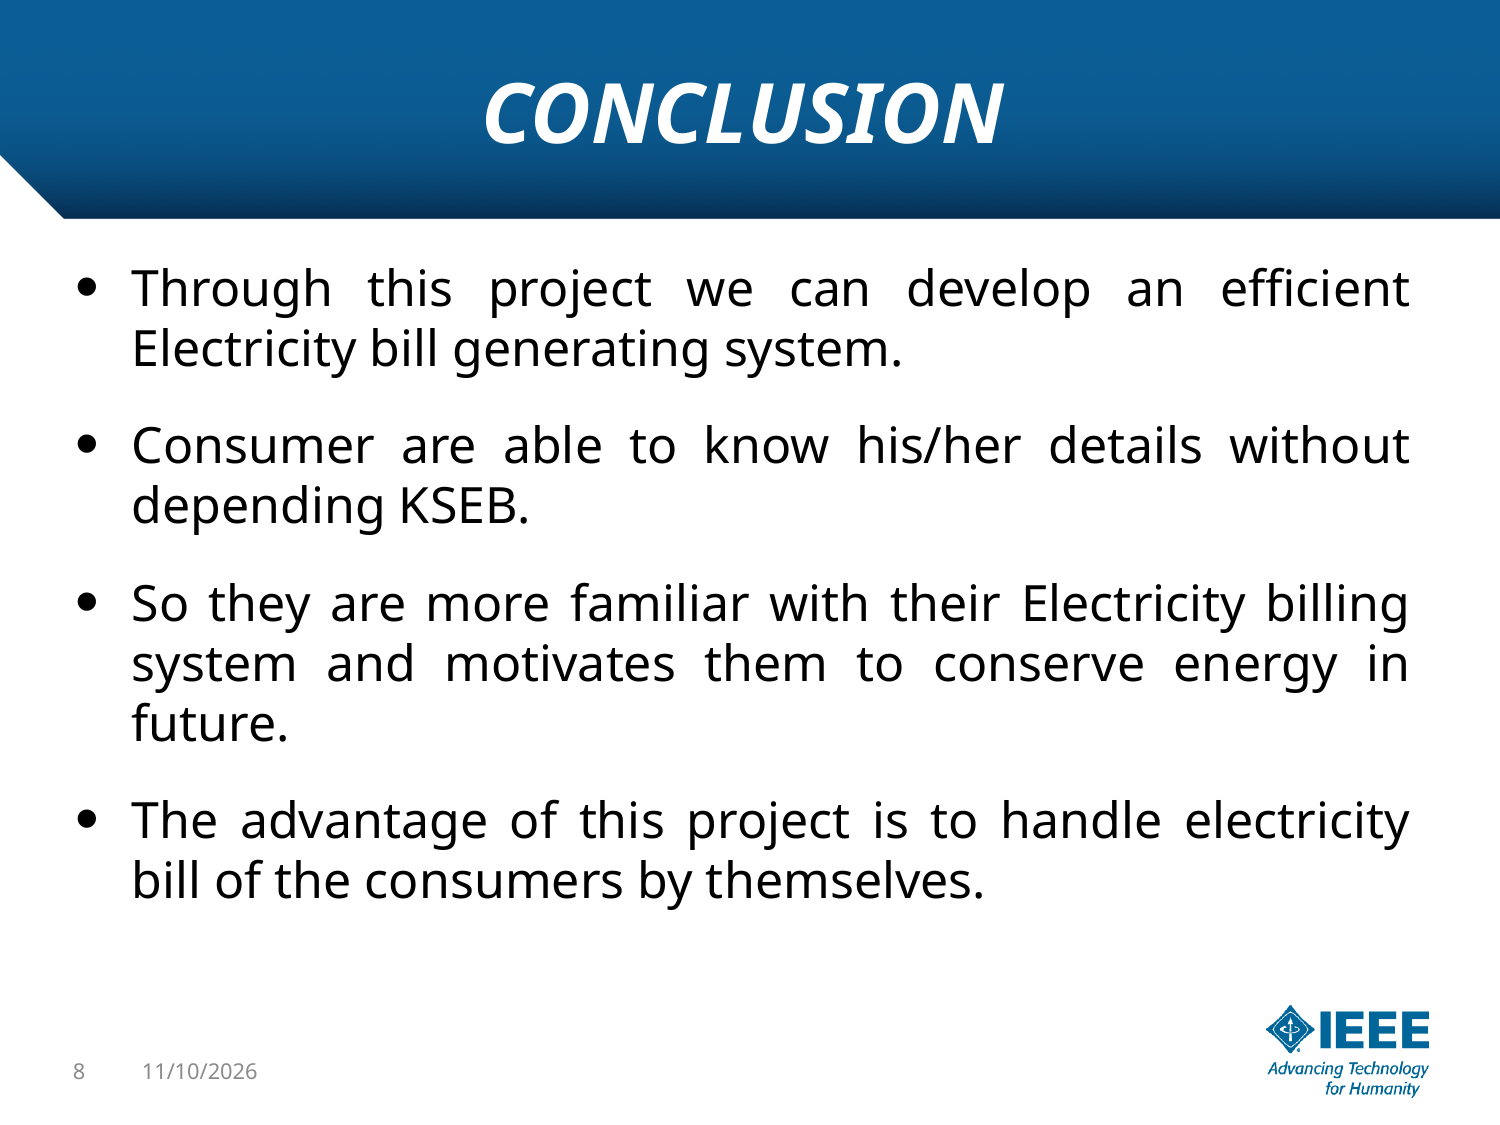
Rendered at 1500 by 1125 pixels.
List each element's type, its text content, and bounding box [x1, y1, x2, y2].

slide_number 8 [72, 1042, 132, 1103]
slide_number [141, 1042, 412, 1103]
list Through this project we can develop an efficient Electricity bill generating system. Consumer are able to know his/her details without depending KSEB. So they are more familiar with their Electricity billing system and motivates them to conserve energy in future. The advantage of this project is to handle electricity bill of the consumers by themselves. [60, 248, 1426, 990]
title CONCLUSION [59, 22, 1426, 199]
picture [0, 0, 1500, 1125]
